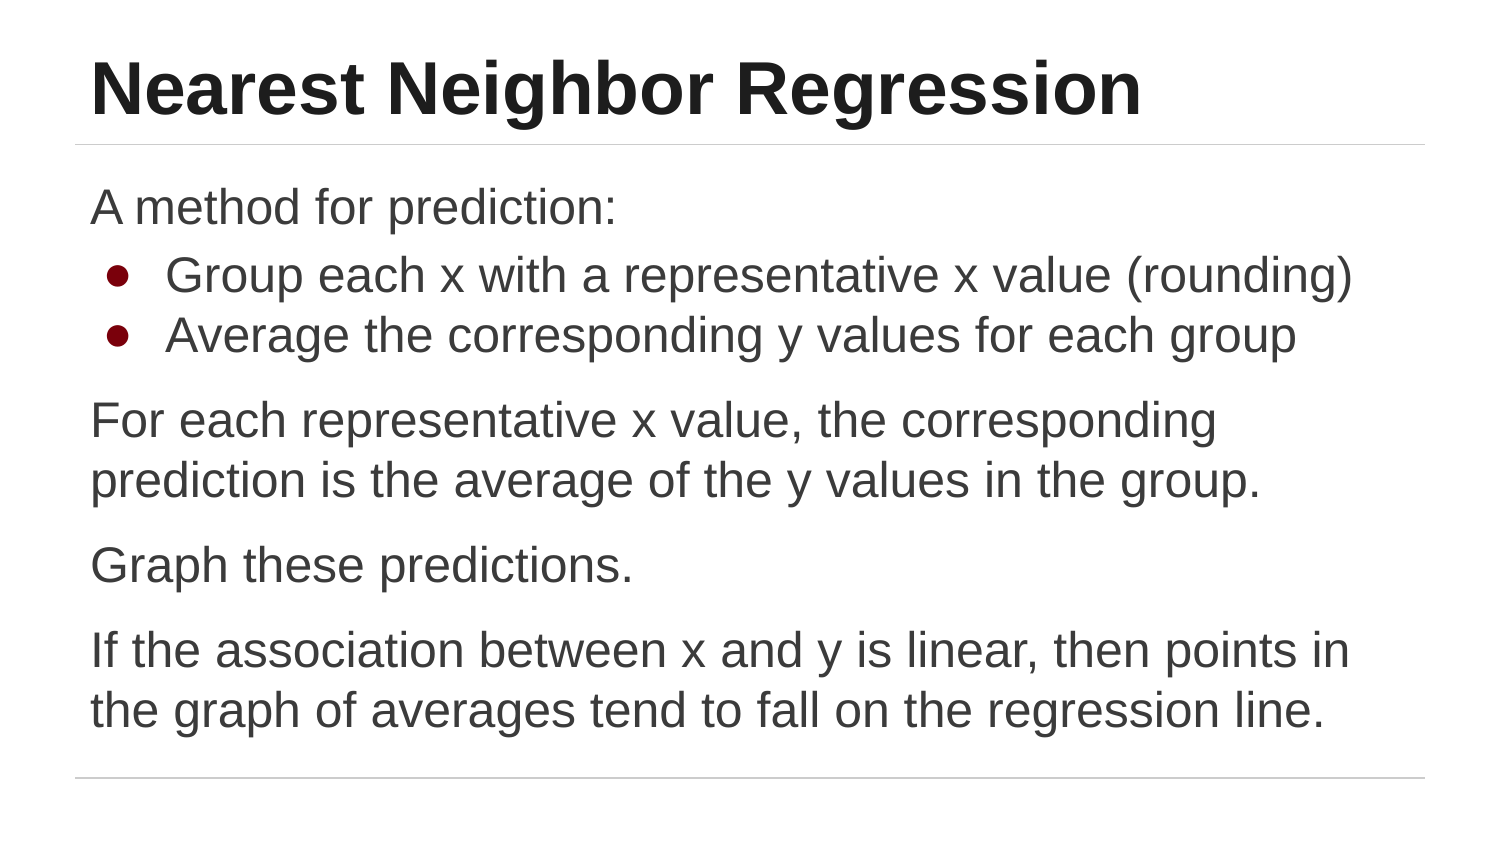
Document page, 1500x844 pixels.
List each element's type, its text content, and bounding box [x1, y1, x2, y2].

title Nearest Neighbor Regression [75, 33, 1175, 145]
list A method for prediction: Group each x with a representative x value (rounding) Average the corresponding y values for each group For each representative x value, the corresponding prediction is the average of the y values in the group. Graph these predictions. If the association between x and y is linear, then points in the graph of averages tend to fall on the regression line. [75, 159, 1425, 715]
